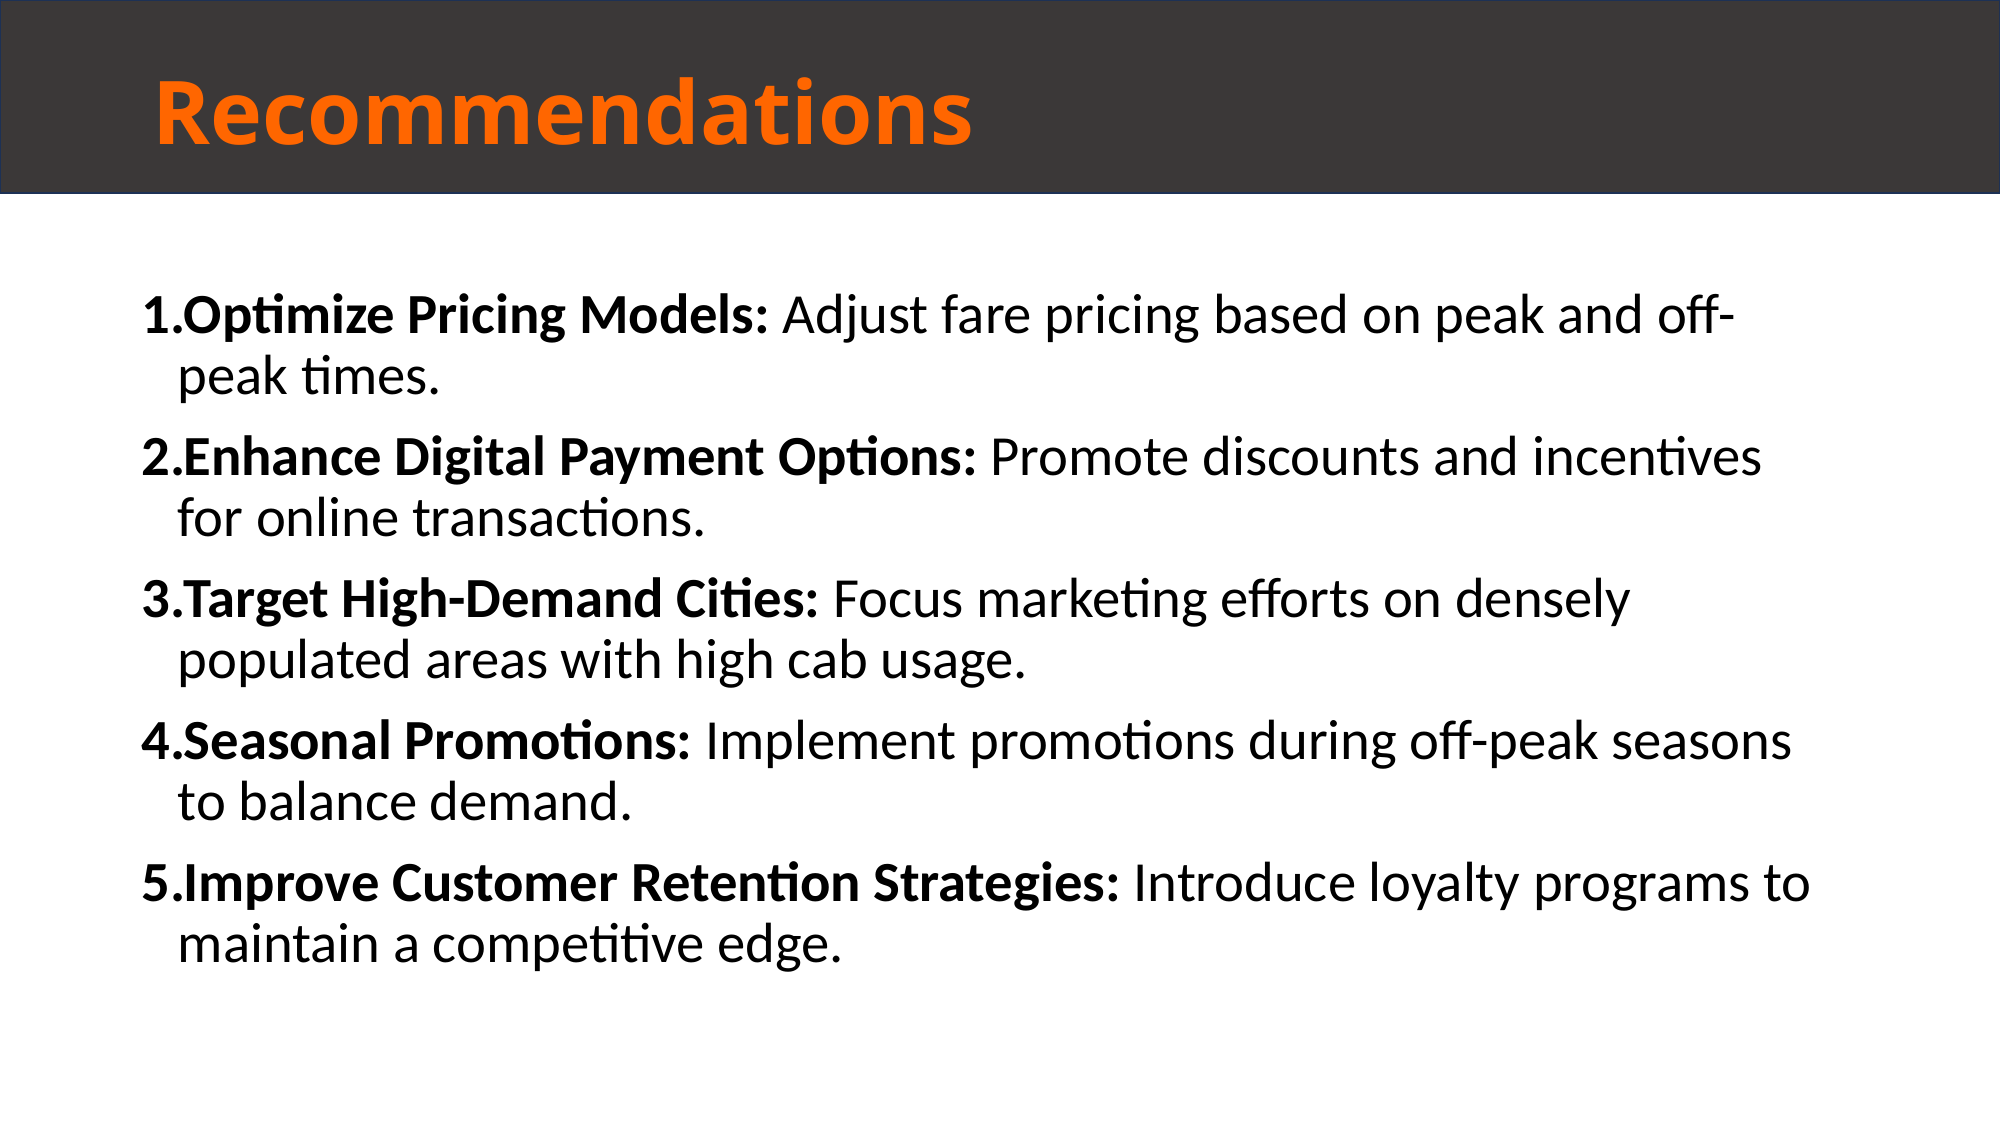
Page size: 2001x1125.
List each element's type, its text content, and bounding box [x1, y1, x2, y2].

text_box [0, 0, 2000, 194]
list Optimize Pricing Models: Adjust fare pricing based on peak and off-peak times. Enhance Digital Payment Options: Promote discounts and incentives for online transactions. Target High-Demand Cities: Focus marketing efforts on densely populated areas with high cab usage. Seasonal Promotions: Implement promotions during off-peak seasons to balance demand. Improve Customer Retention Strategies: Introduce loyalty programs to maintain a competitive edge. [126, 277, 1852, 987]
title Recommendations [137, 59, 1863, 278]
